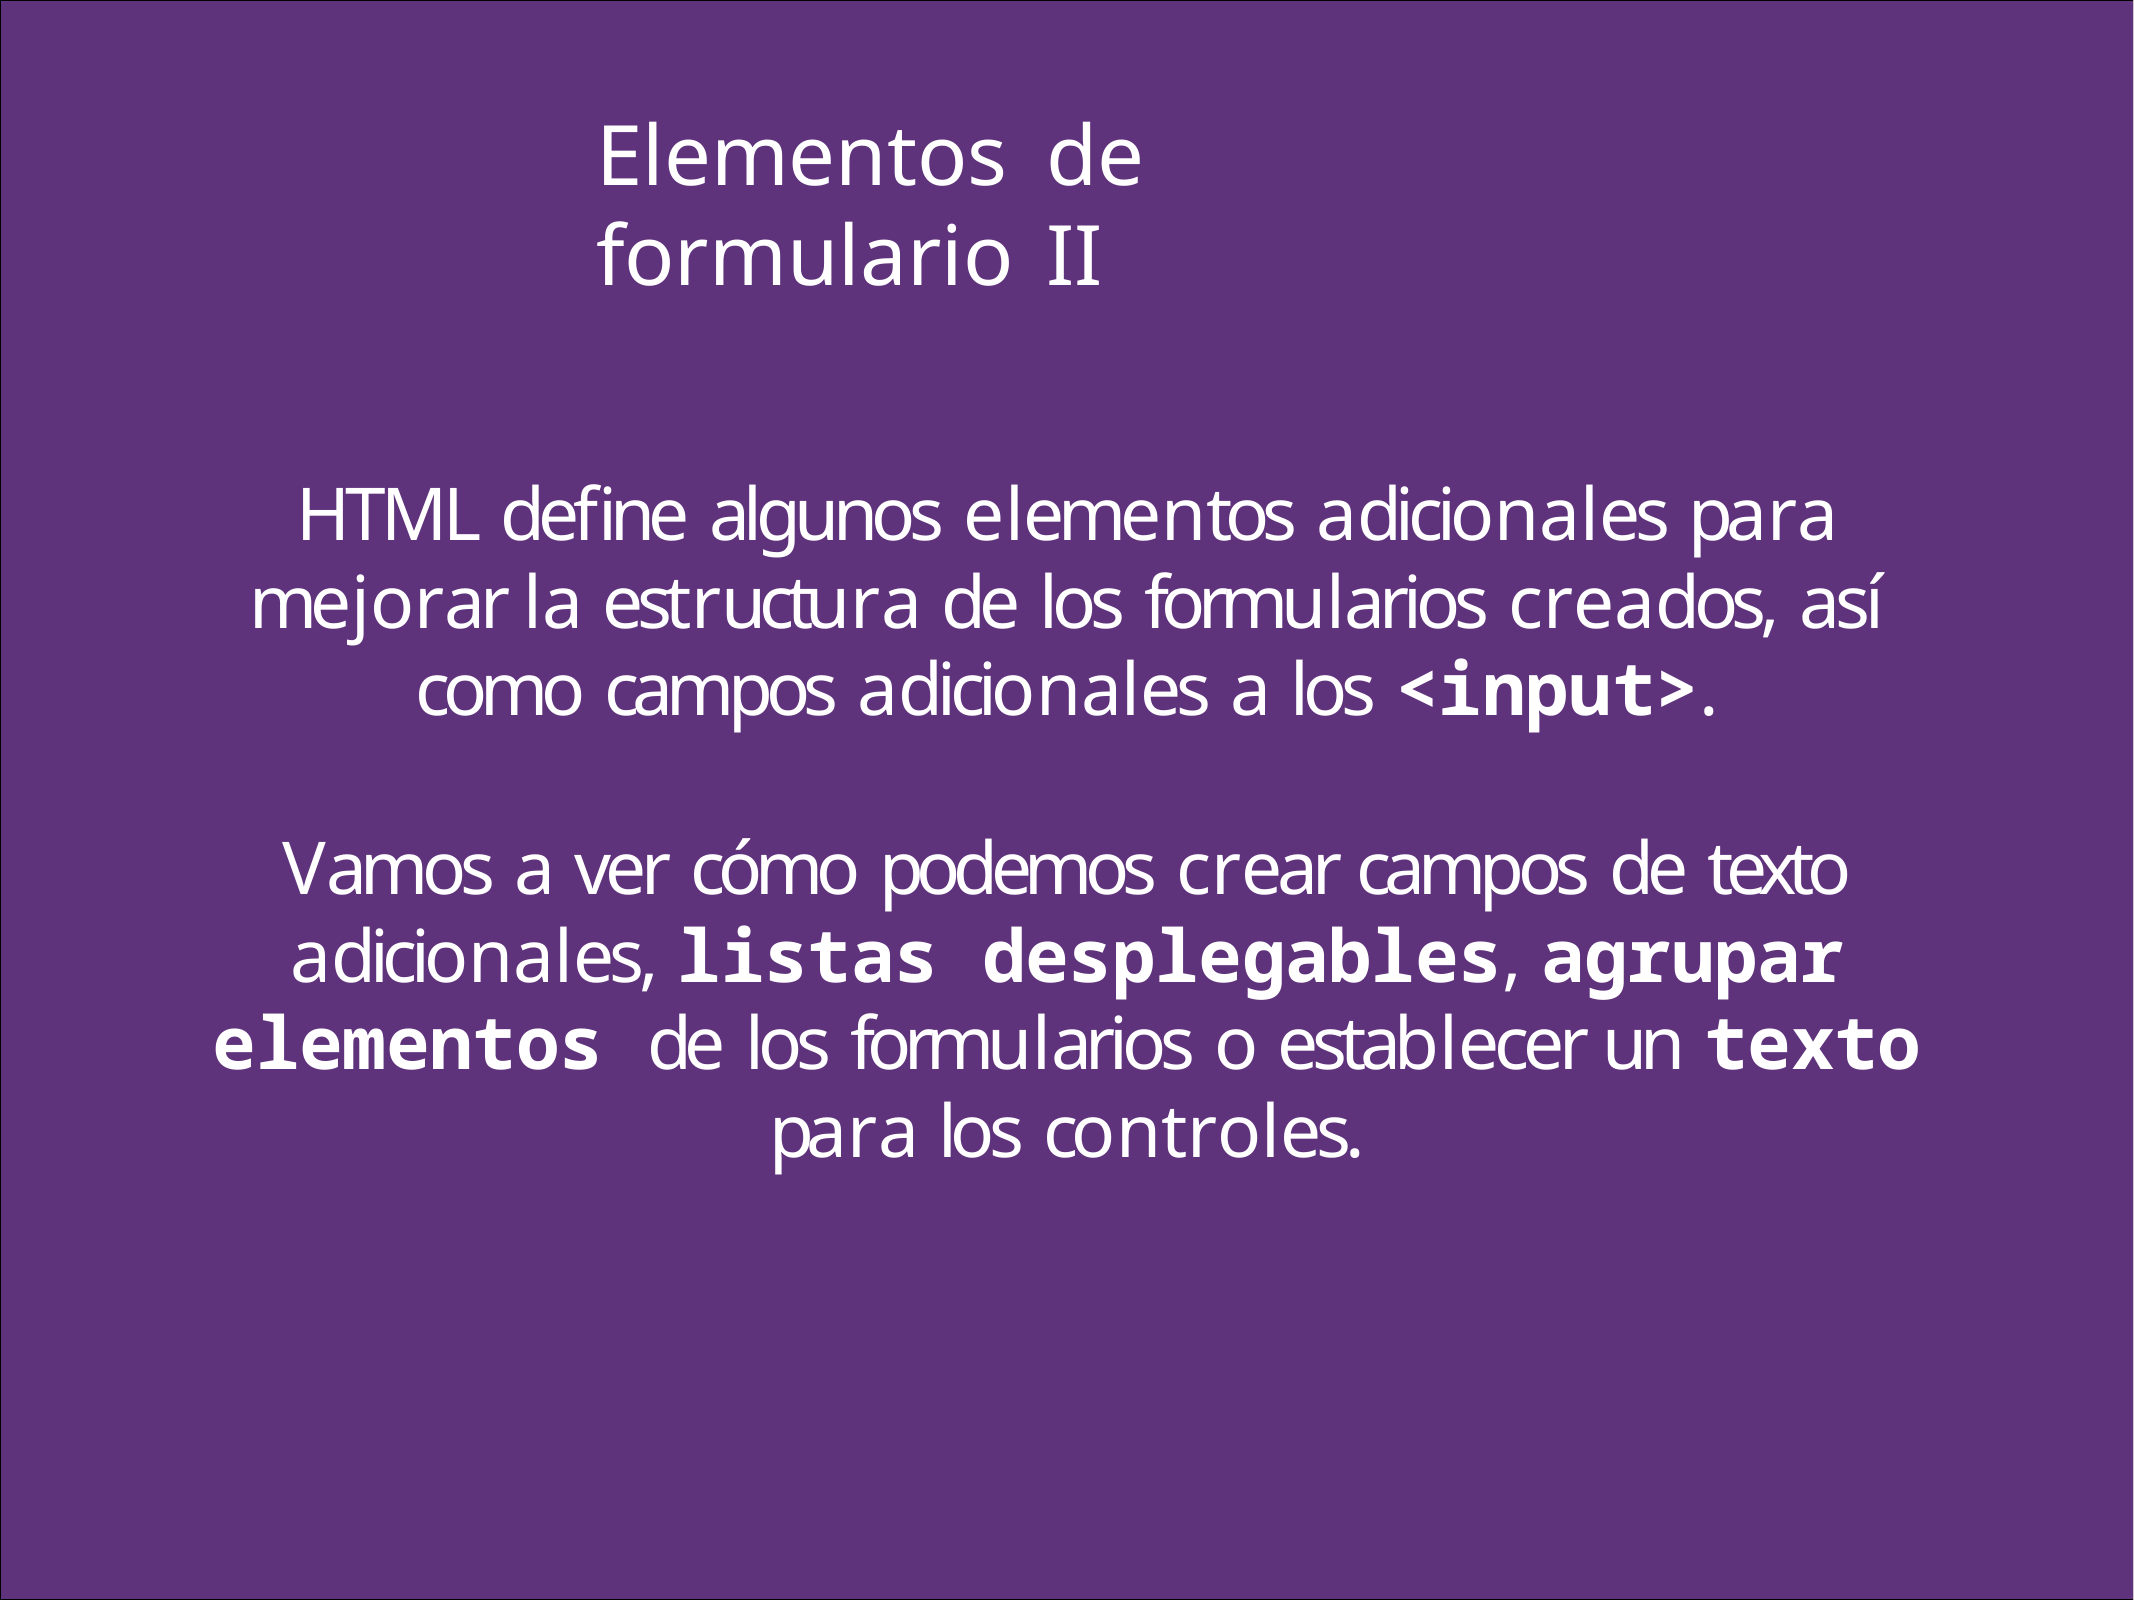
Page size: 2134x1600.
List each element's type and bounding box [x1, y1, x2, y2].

text_box [0, 0, 2134, 1600]
